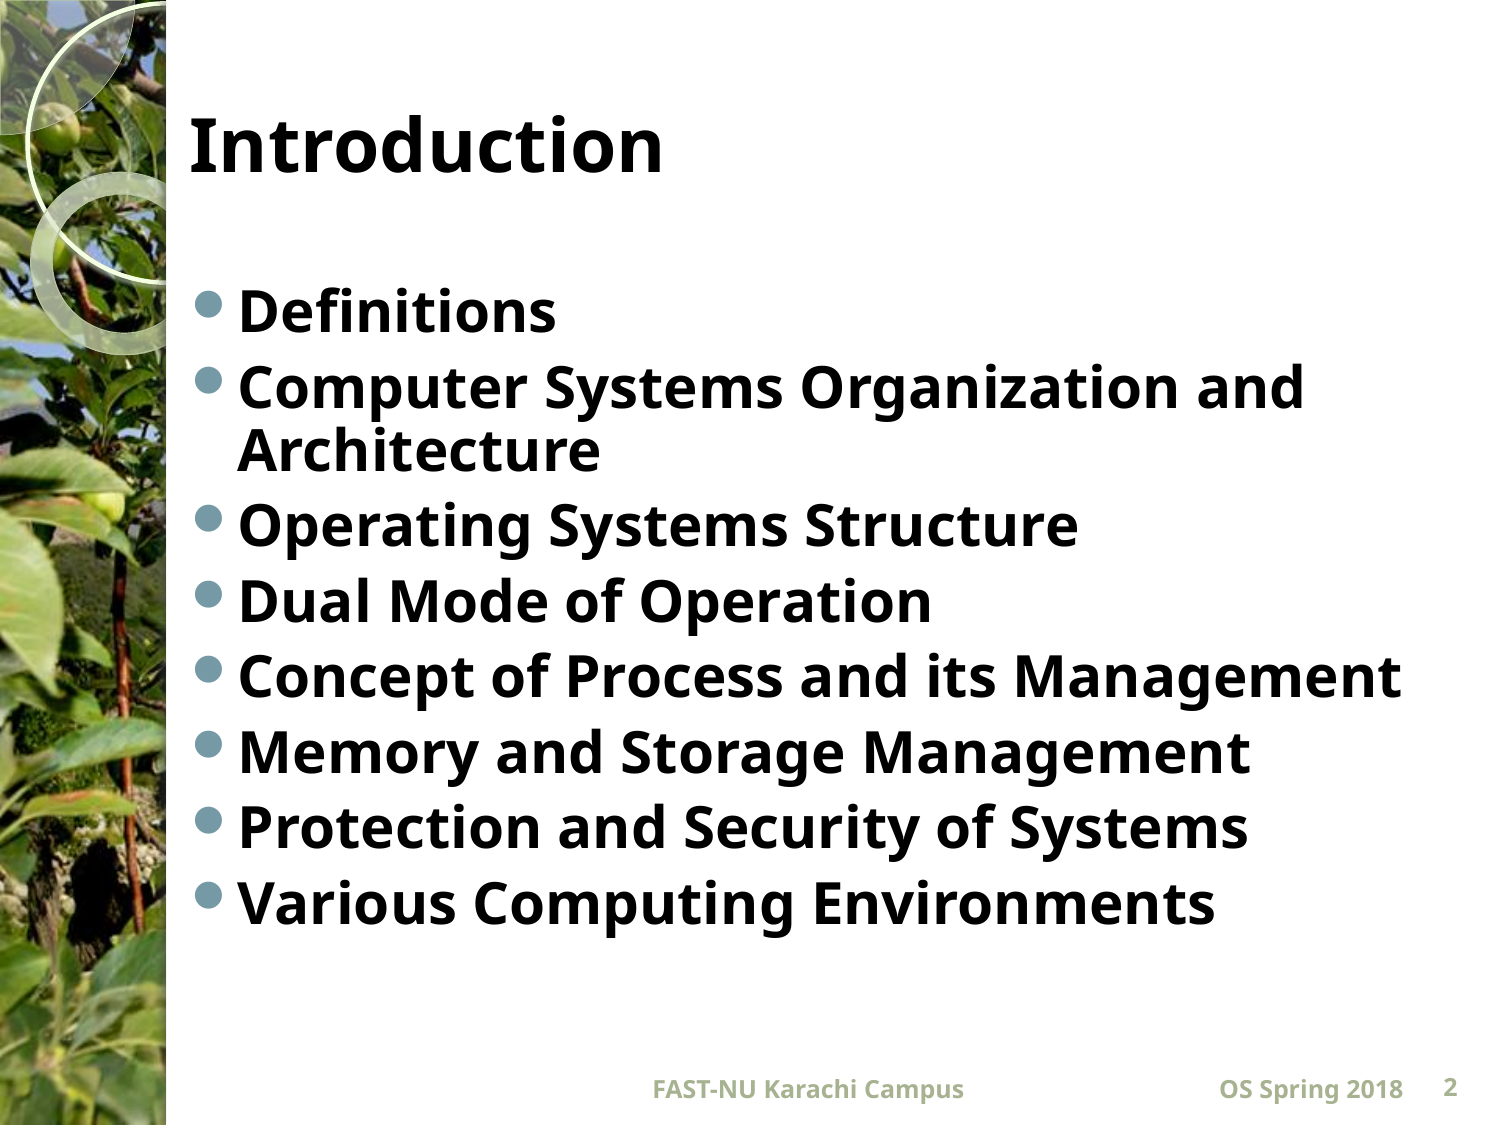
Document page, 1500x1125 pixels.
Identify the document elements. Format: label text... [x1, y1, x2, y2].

picture [136, 0, 166, 4]
slide_number 2 [1413, 1034, 1488, 1113]
title Introduction [174, 75, 1500, 210]
picture [0, 134, 166, 1125]
picture [62, 195, 160, 280]
slide_number OS Spring 2018 [1050, 1037, 1413, 1112]
list Definitions Computer Systems Organization and Architecture Operating Systems Structure Dual Mode of Operation Concept of Process and its Management Memory and Storage Management Protection and Security of Systems Various Computing Environments [162, 274, 1500, 1026]
picture [32, 13, 160, 207]
picture [53, 241, 160, 332]
footer FAST-NU Karachi Campus [637, 1051, 1024, 1112]
